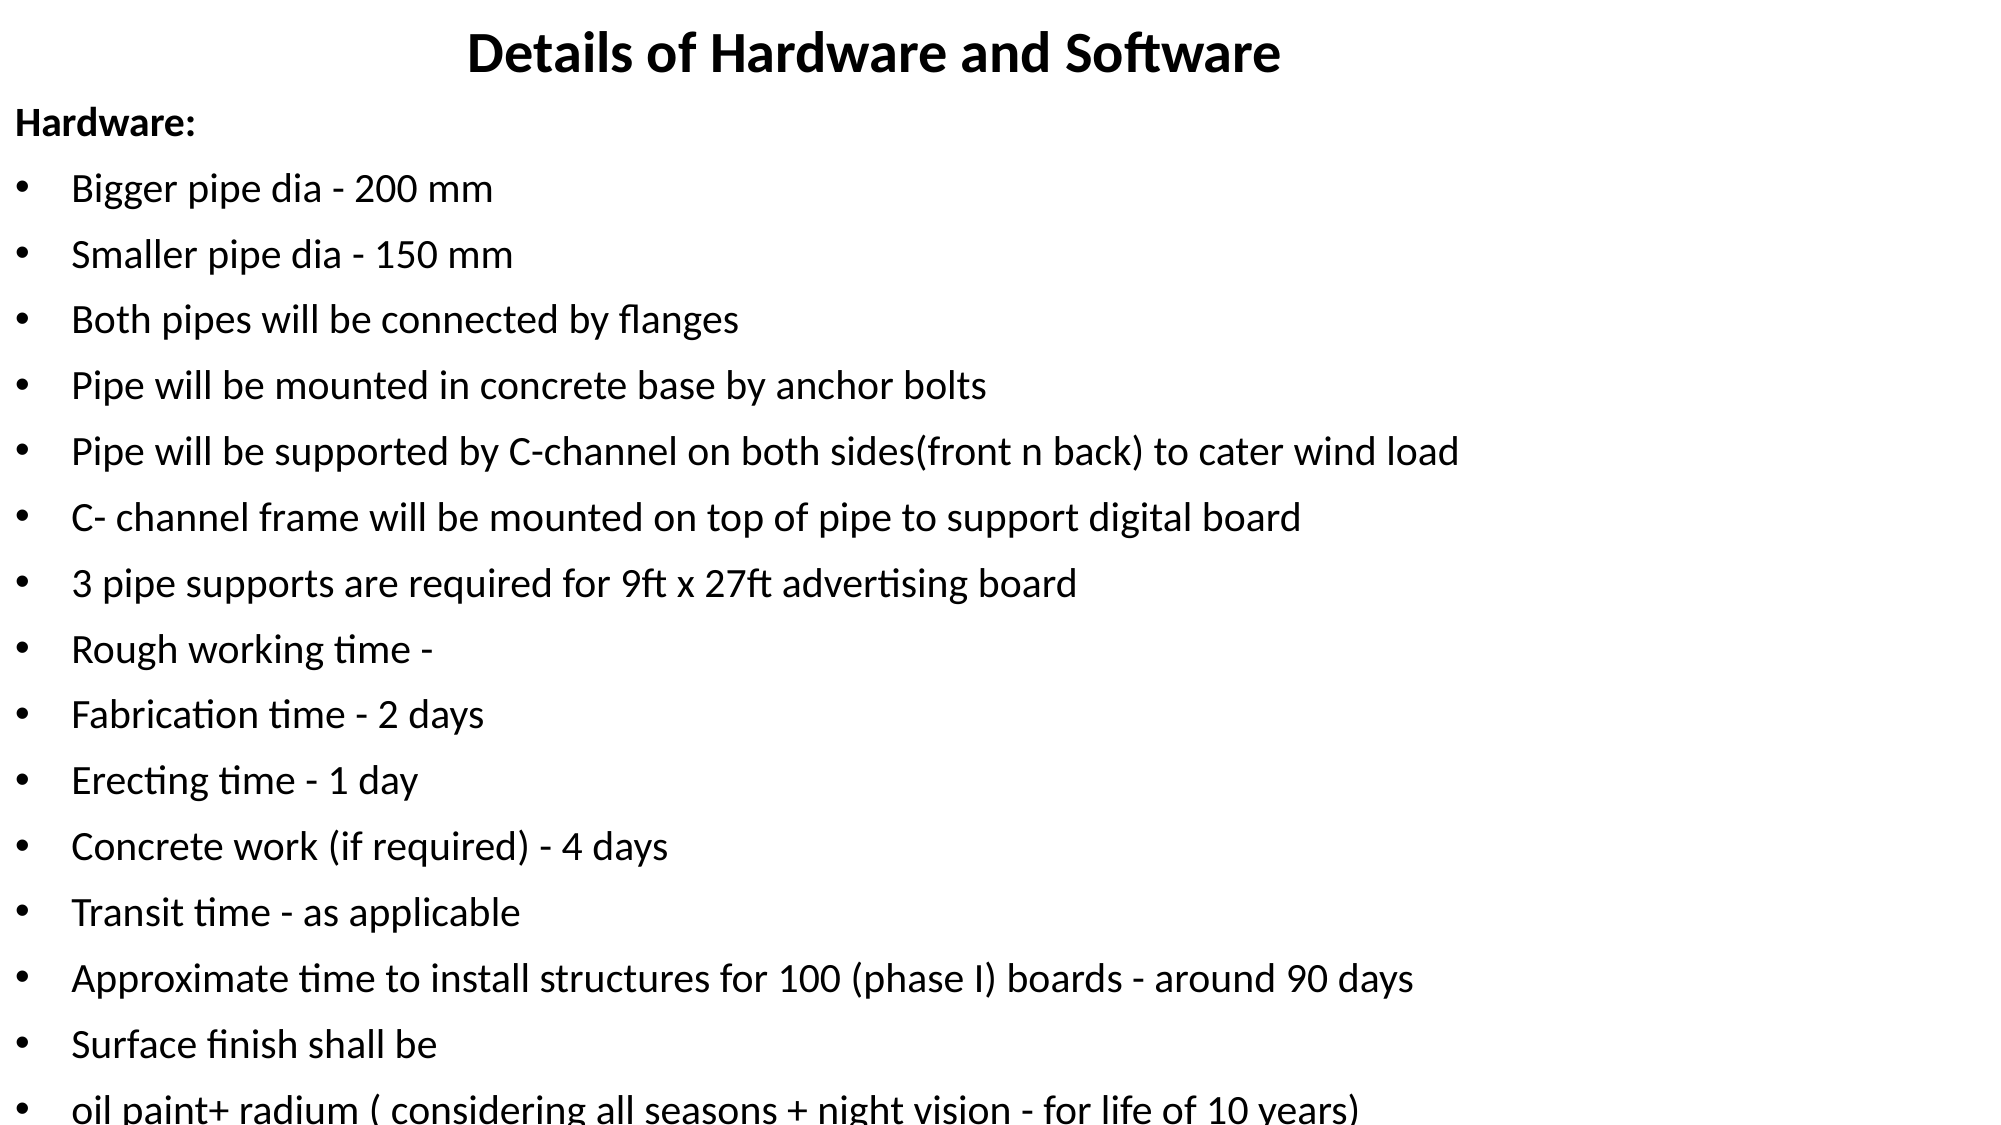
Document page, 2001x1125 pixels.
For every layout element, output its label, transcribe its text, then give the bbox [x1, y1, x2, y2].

subtitle Hardware: Bigger pipe dia - 200 mm Smaller pipe dia - 150 mm Both pipes will be connected by flanges Pipe will be mounted in concrete base by anchor bolts Pipe will be supported by C-channel on both sides(front n back) to cater wind load C- channel frame will be mounted on top of pipe to support digital board 3 pipe supports are required for 9ft x 27ft advertising board Rough working time - Fabrication time - 2 days Erecting time - 1 day Concrete work (if required) - 4 days Transit time - as applicable Approximate time to install structures for 100 (phase I) boards - around 90 days Surface finish shall be oil paint+ radium ( considering all seasons + night vision - for life of 10 years) [0, 92, 2000, 1125]
title Details of Hardware and Software [0, 0, 1750, 92]
